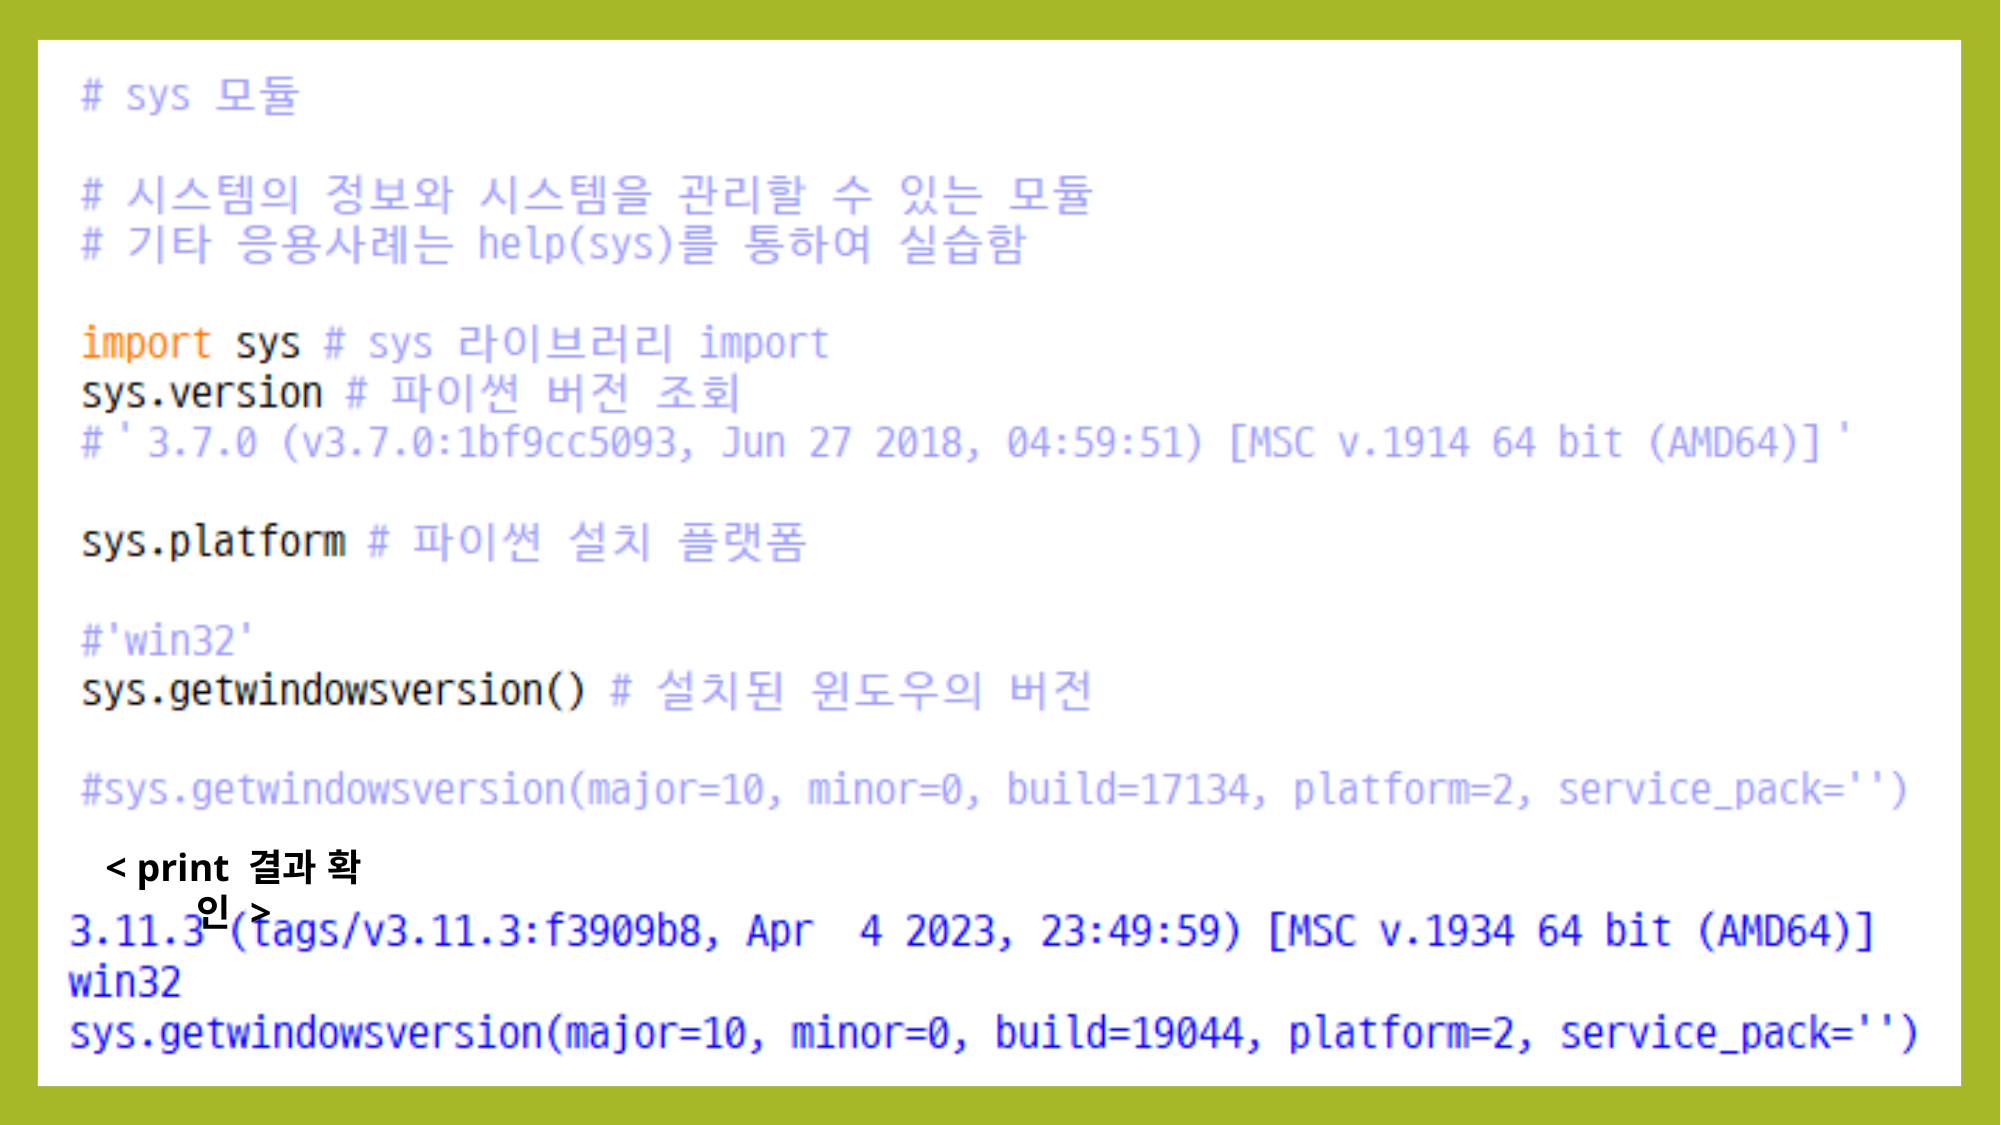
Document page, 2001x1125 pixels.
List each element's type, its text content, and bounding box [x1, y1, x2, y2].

picture [64, 906, 1936, 1066]
picture [68, 72, 1936, 828]
text_box < print 결과 확인 > [64, 836, 404, 905]
